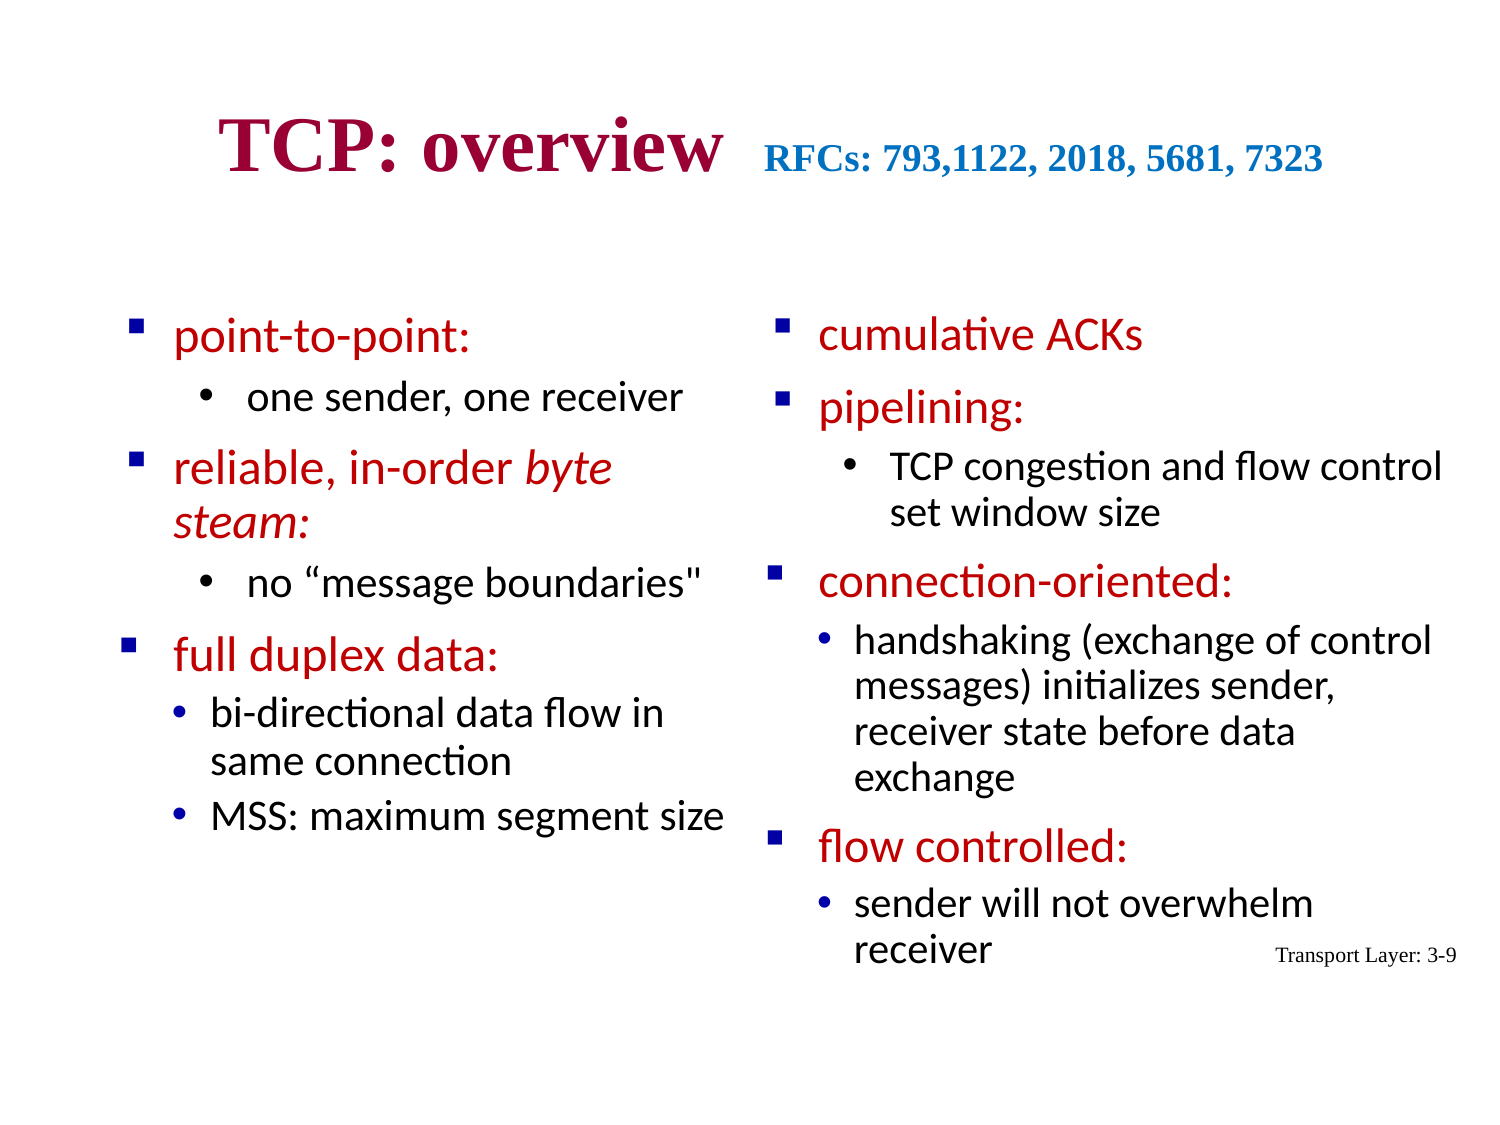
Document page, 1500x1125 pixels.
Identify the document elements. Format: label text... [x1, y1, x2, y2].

text_box point-to-point: one sender, one receiver reliable, in-order byte steam: no “message boundaries" full duplex data: bi-directional data flow in same connection MSS: maximum segment size [84, 303, 747, 876]
slide_number Transport Layer: 3- [1134, 933, 1472, 979]
title TCP: overview RFCs: 793,1122, 2018, 5681, 7323 [69, 84, 1472, 196]
text_box cumulative ACKs pipelining: TCP congestion and flow control set window size connection-oriented: handshaking (exchange of control messages) initializes sender, receiver state before data exchange flow controlled: sender will not overwhelm receiver [732, 303, 1472, 985]
